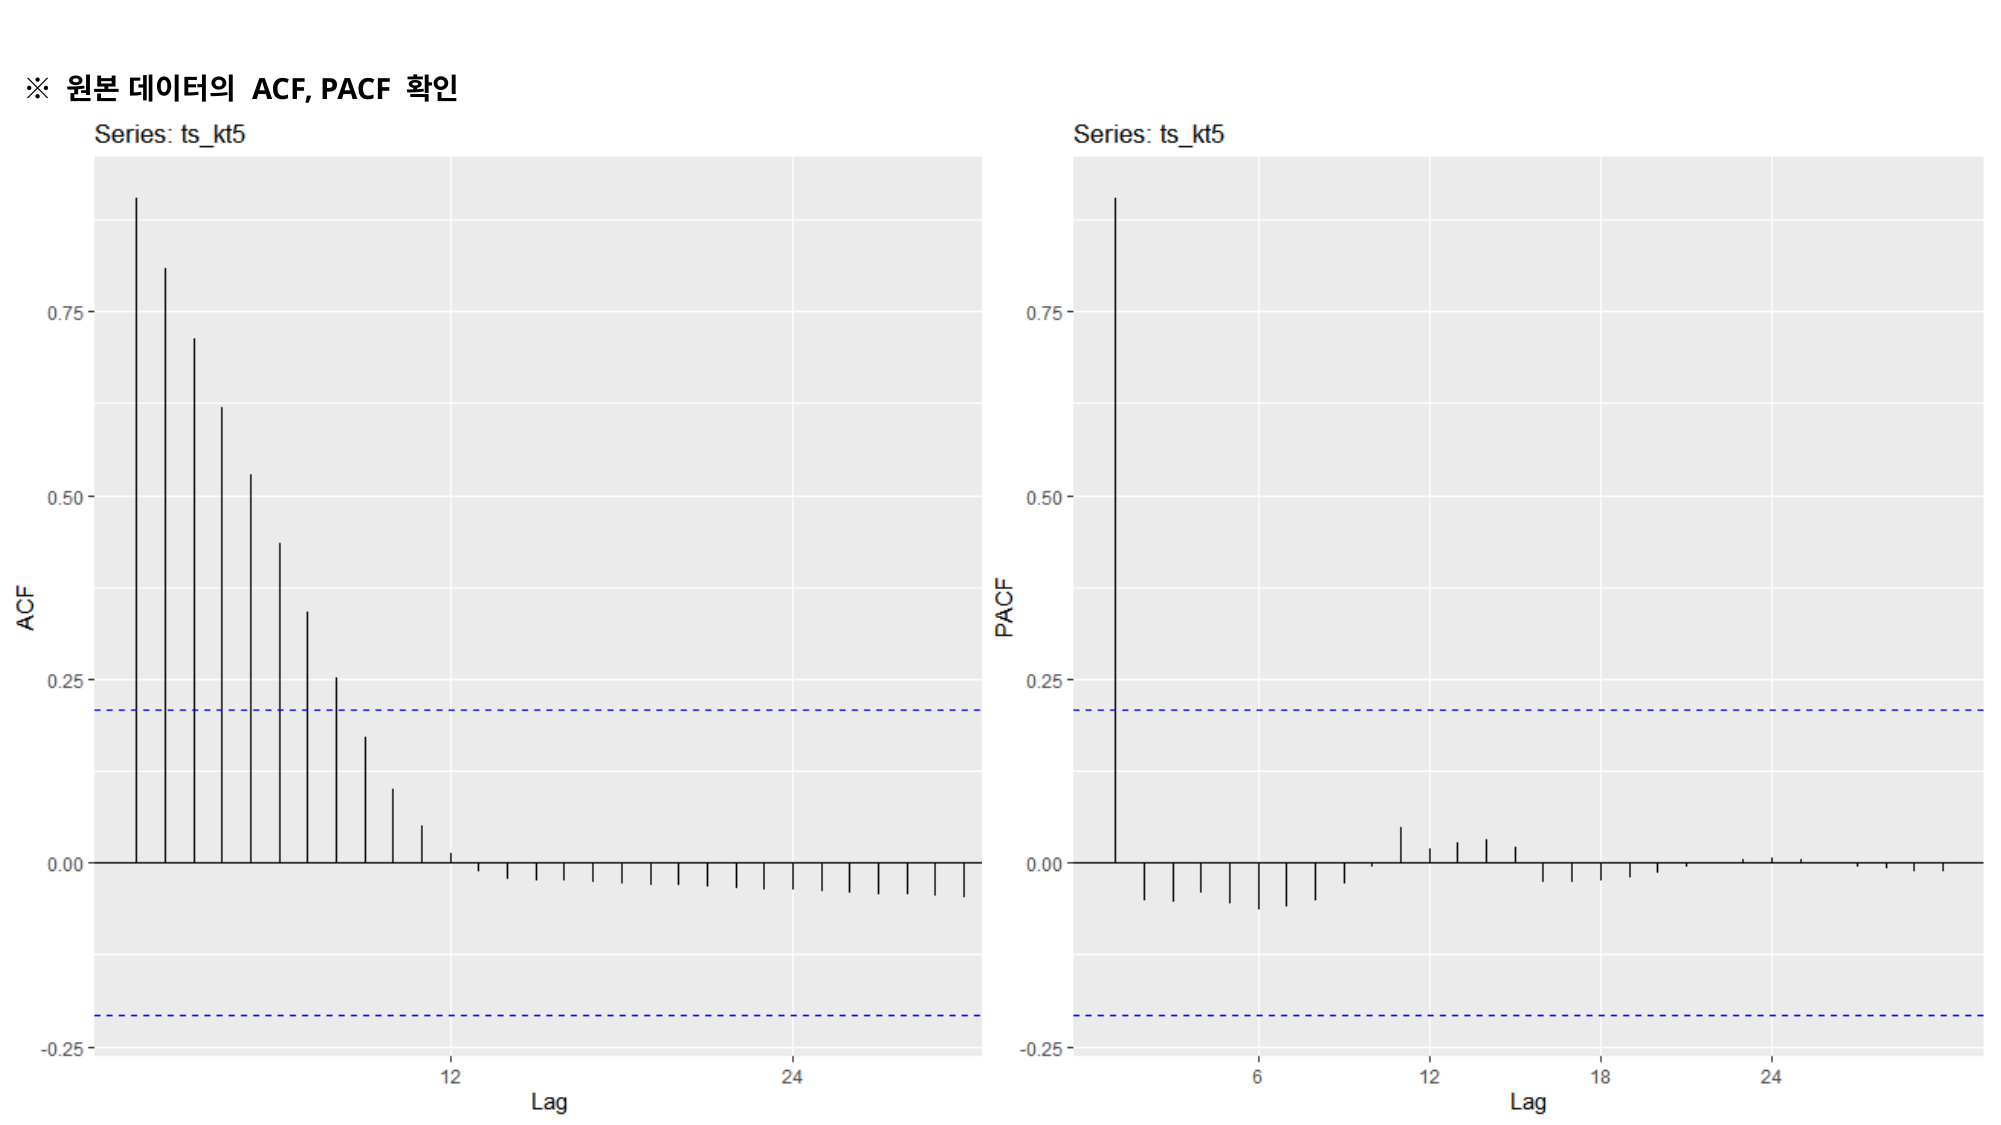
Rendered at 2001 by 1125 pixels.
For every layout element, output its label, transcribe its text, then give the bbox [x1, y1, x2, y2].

text_box ※ 원본 데이터의 ACF, PACF 확인 [8, 62, 476, 111]
picture [3, 111, 1996, 1125]
